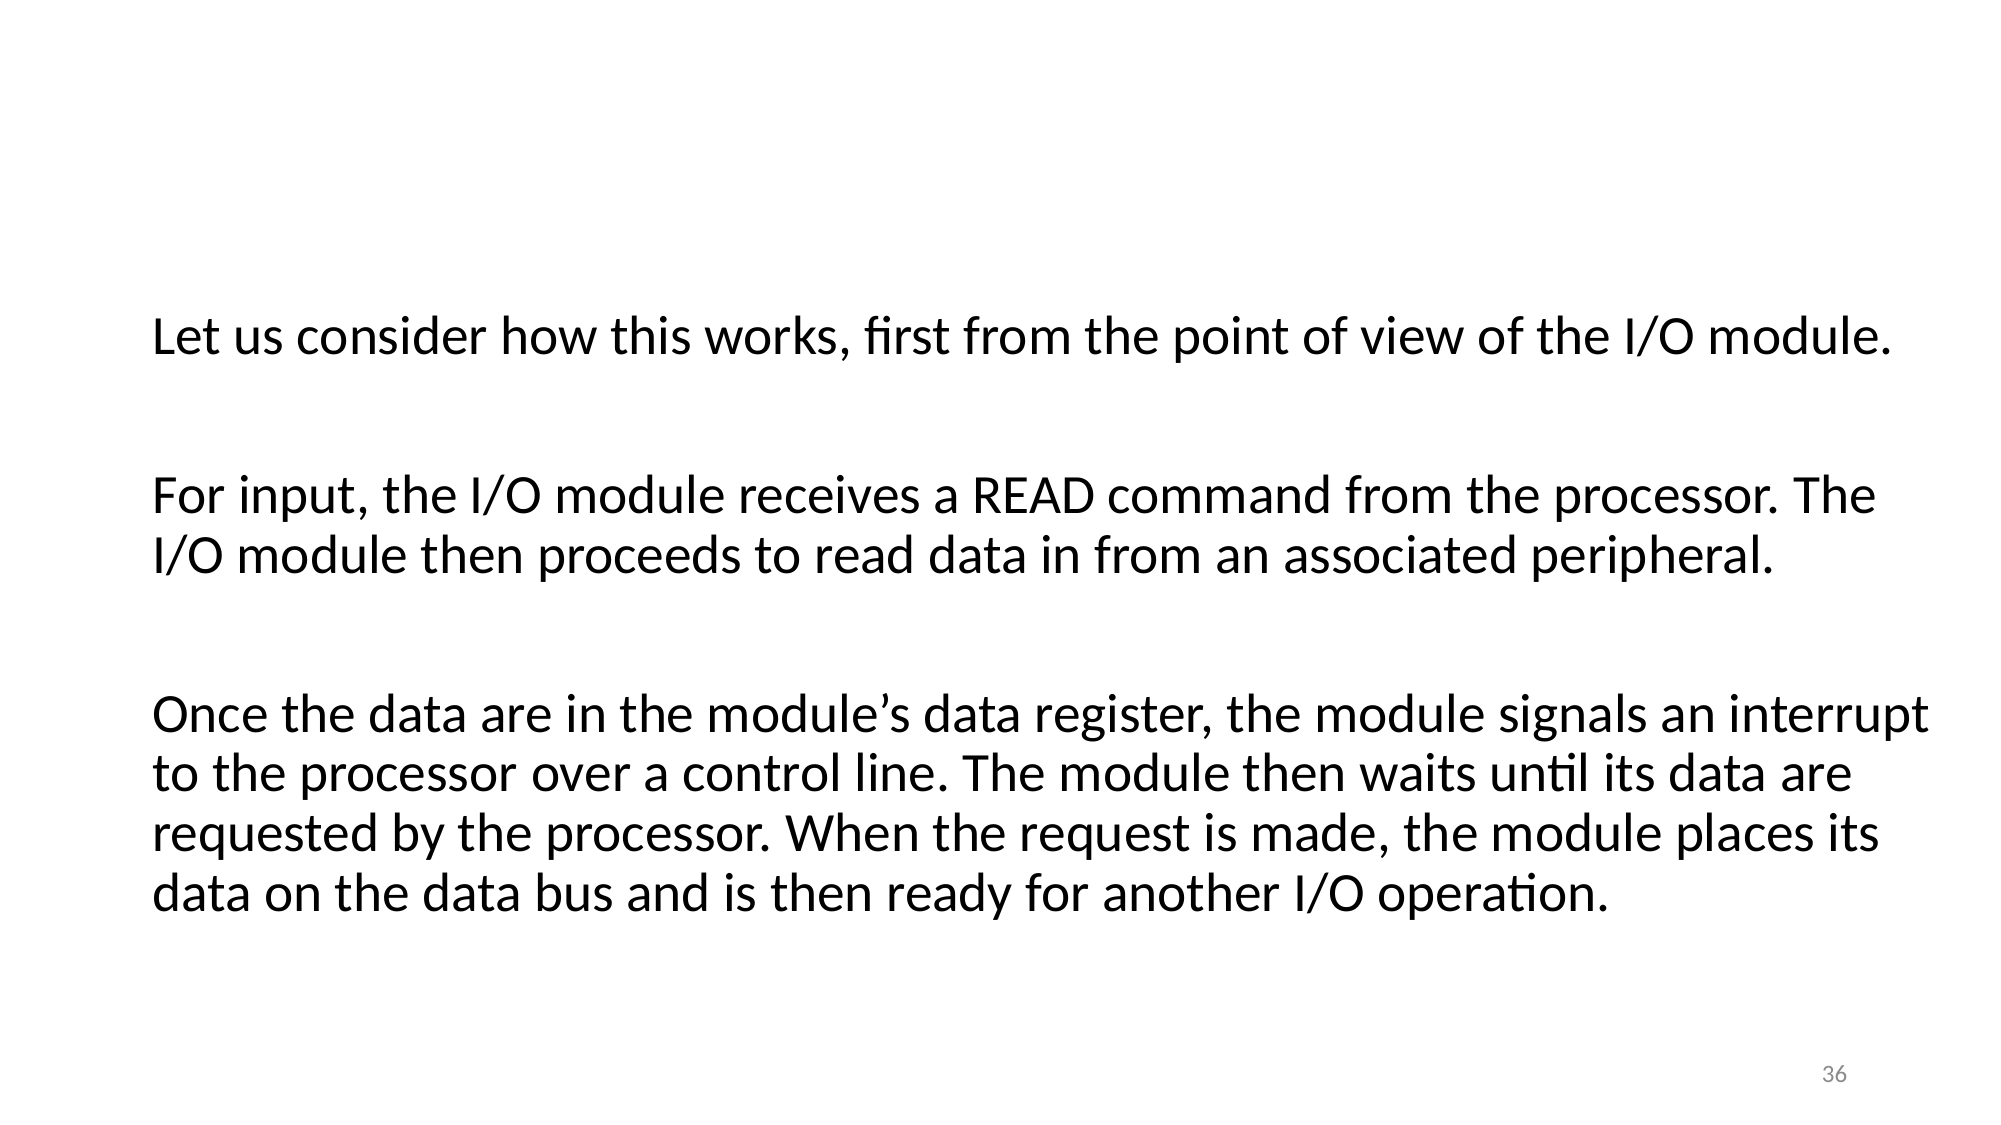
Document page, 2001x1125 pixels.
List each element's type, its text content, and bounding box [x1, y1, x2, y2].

slide_number 36 [1412, 1042, 1863, 1103]
list Let us consider how this works, first from the point of view of the I/O module. For input, the I/O module receives a READ command from the processor. The I/O module then proceeds to read data in from an associated peripheral. Once the data are in the module’s data register, the module signals an interrupt to the processor over a control line. The module then waits until its data are requested by the processor. When the request is made, the module places its data on the data bus and is then ready for another I/O operation. [137, 299, 1958, 1086]
